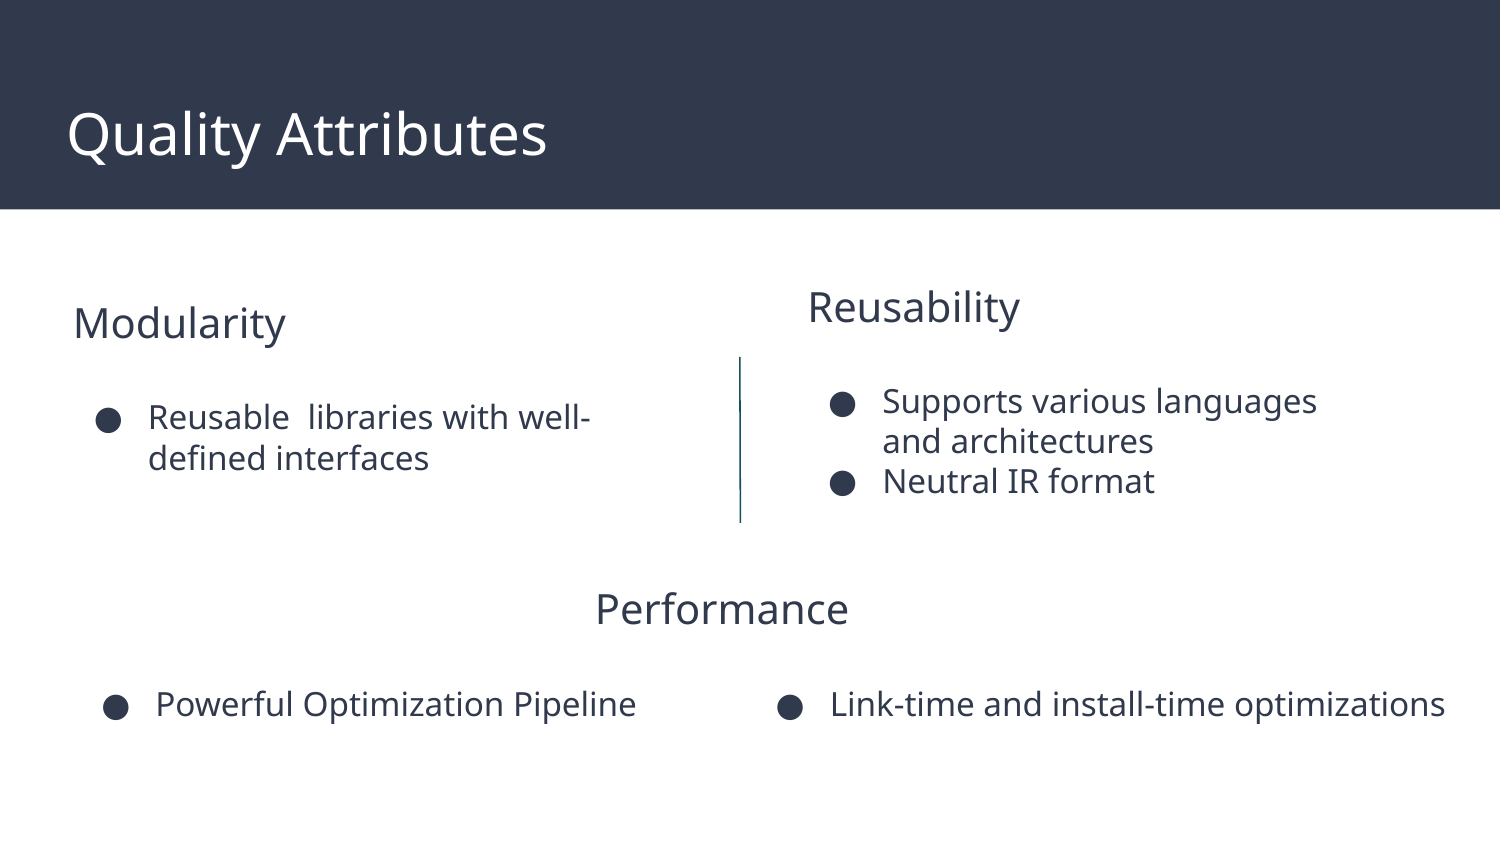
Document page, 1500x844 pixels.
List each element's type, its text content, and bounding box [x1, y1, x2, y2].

text_box Performance Powerful Optimization Pipeline [65, 568, 739, 762]
text_box Reusability Supports various languages and architectures Neutral IR format [792, 265, 1396, 507]
text_box Modularity Reusable libraries with well-defined interfaces [57, 281, 688, 523]
text_box Link-time and install-time optimizations [739, 568, 1500, 762]
title Quality Attributes [51, 82, 1449, 185]
